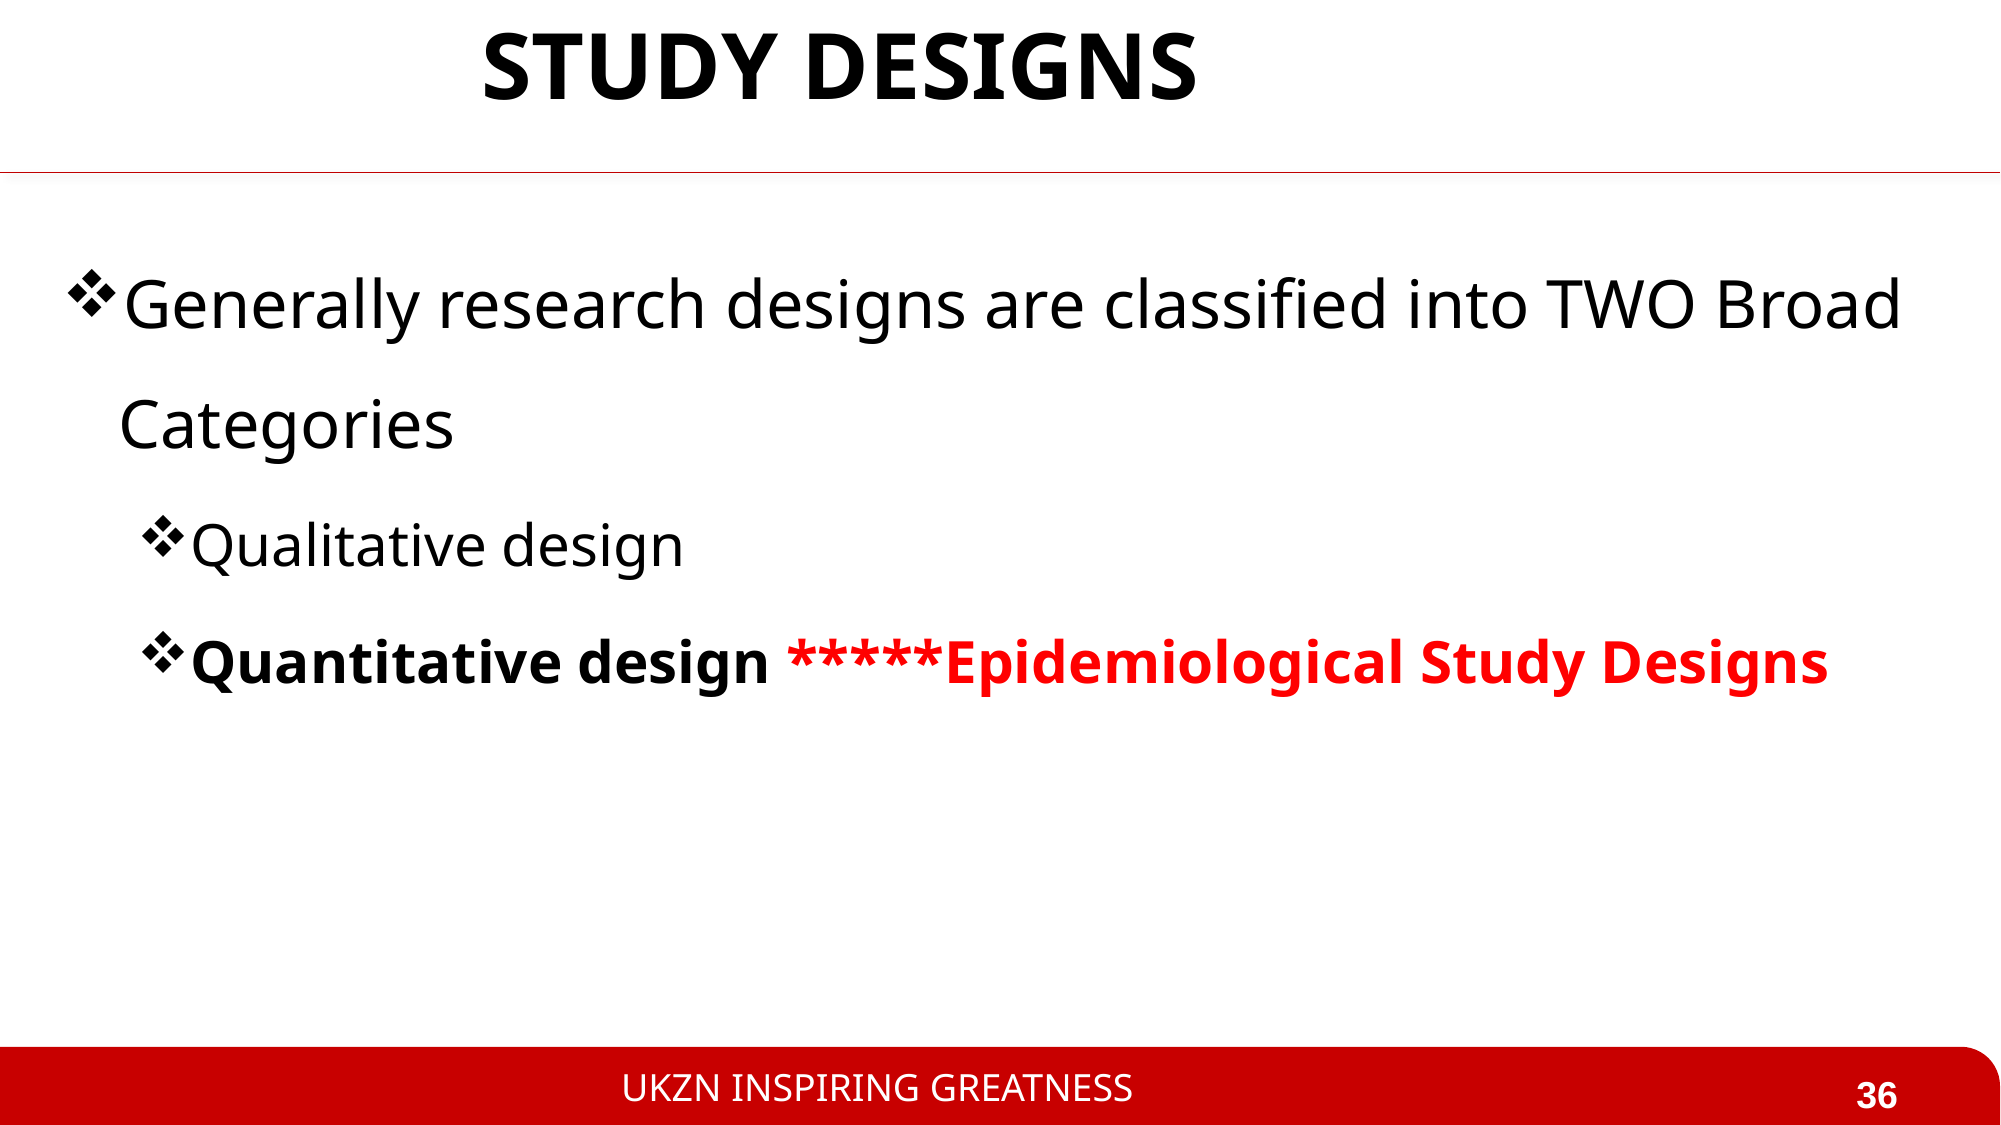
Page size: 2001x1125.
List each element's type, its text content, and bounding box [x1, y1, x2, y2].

text_box 36 [1829, 1064, 1925, 1110]
list Generally research designs are classified into TWO Broad Categories Qualitative design Quantitative design *****Epidemiological Study Designs [46, 214, 1951, 727]
text_box STUDY DESIGNS [89, 0, 1592, 159]
